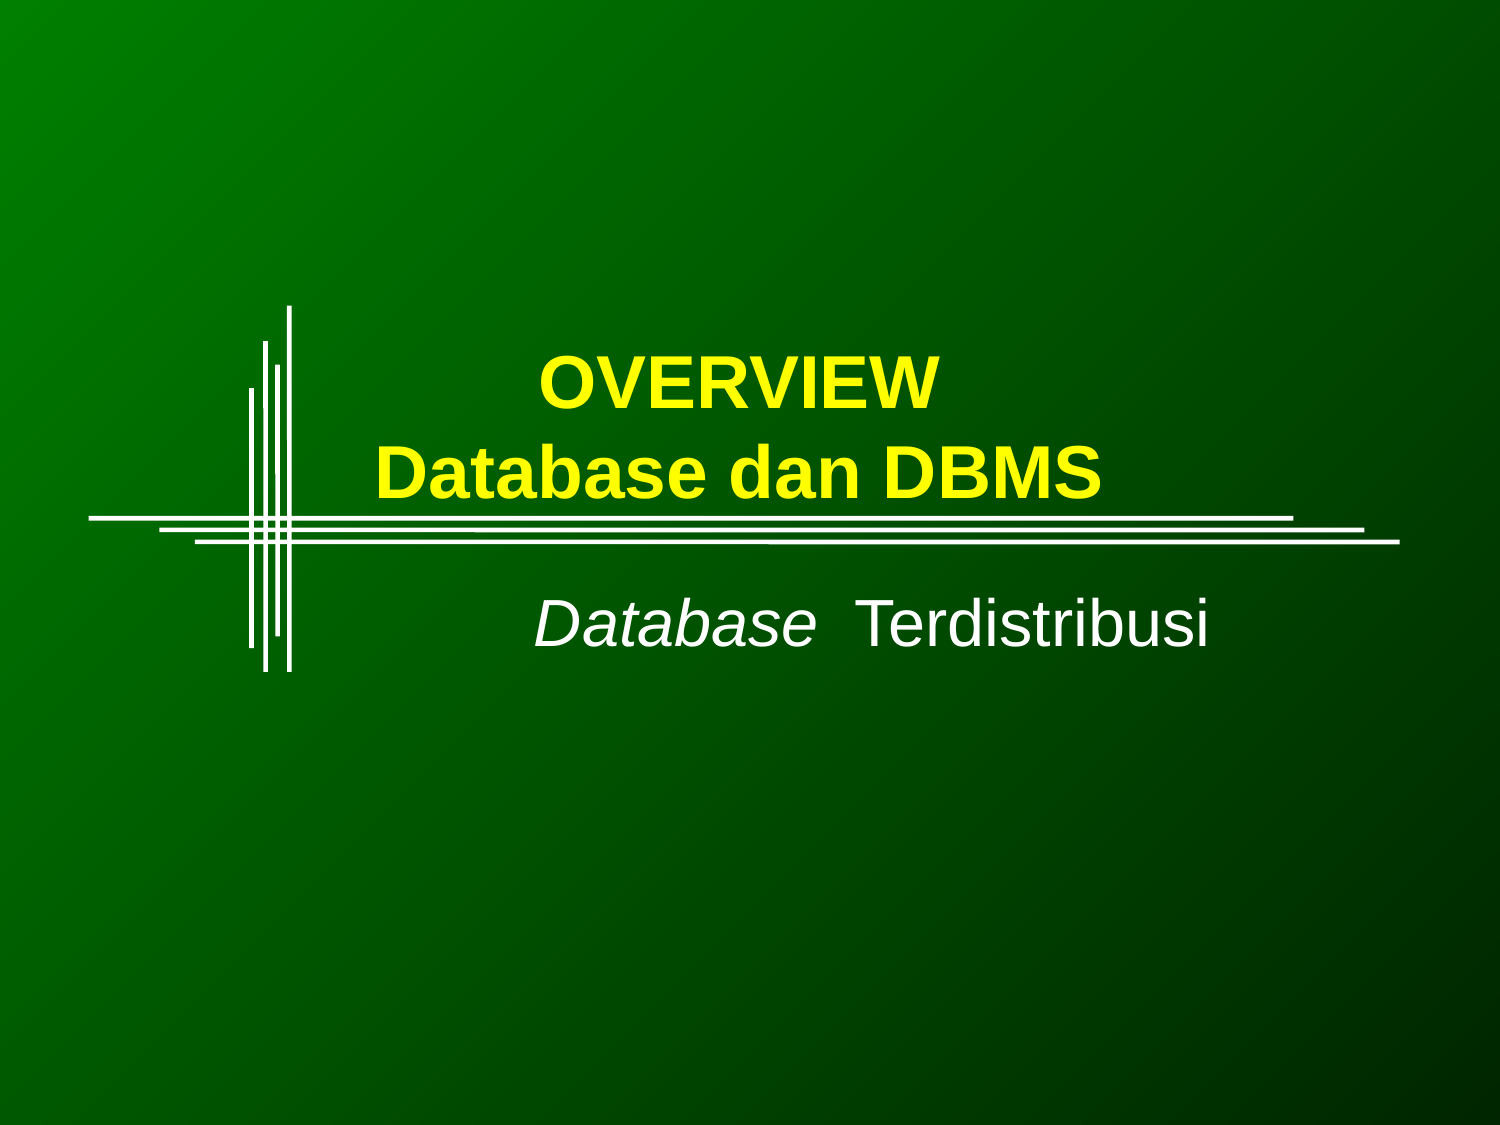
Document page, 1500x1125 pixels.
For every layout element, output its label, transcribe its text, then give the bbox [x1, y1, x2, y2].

text_box Database Terdistribusi [337, 587, 1388, 875]
title OVERVIEW Database dan DBMS [112, 302, 1388, 544]
subtitle [312, 562, 1363, 850]
